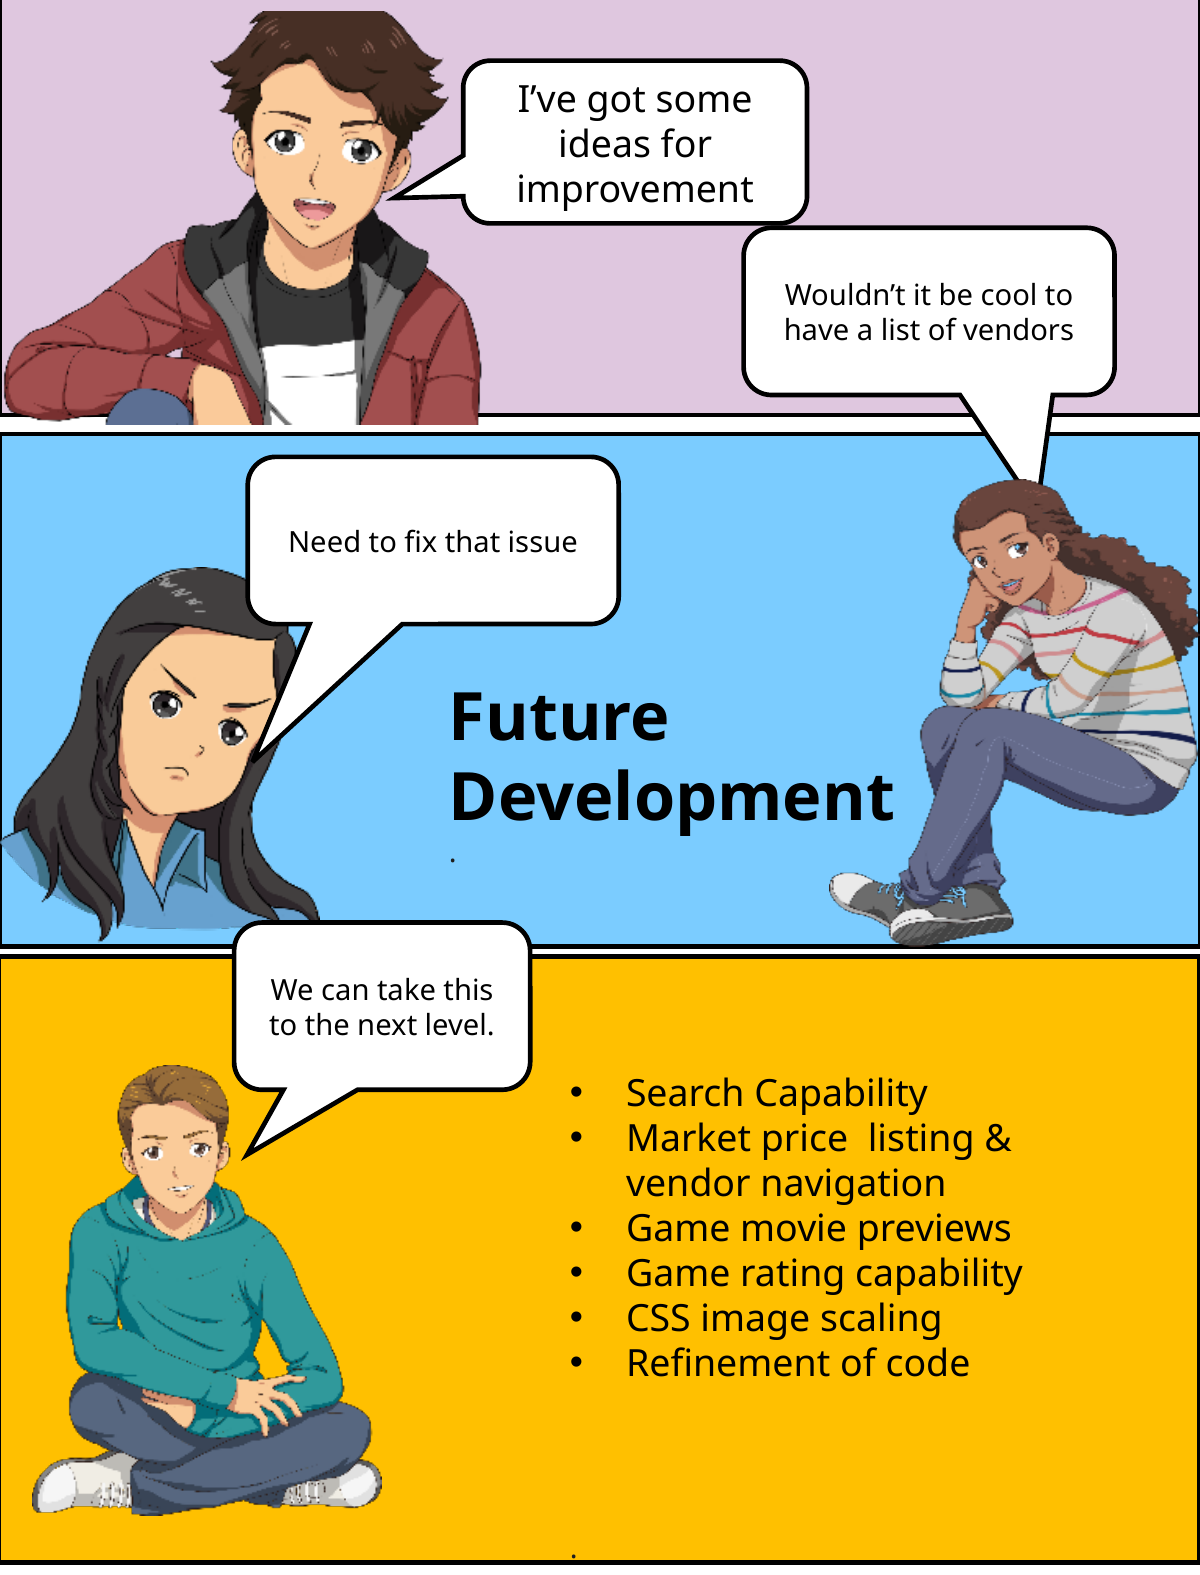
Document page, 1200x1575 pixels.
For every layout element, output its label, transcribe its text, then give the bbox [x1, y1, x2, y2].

text_box [0, 433, 1200, 948]
text_box We can take this to the next level. [233, 921, 532, 1091]
text_box Wouldn’t it be cool to have a list of vendors [742, 226, 1116, 479]
text_box Future Development . [434, 666, 828, 877]
text_box Search Capability Market price listing & vendor navigation Game movie previews Game rating capability CSS image scaling Refinement of code . [554, 1061, 1151, 1572]
picture [0, 11, 552, 425]
text_box [0, 955, 1200, 1564]
text_box [0, 0, 1200, 416]
picture [32, 1065, 382, 1516]
picture [0, 567, 320, 943]
picture [828, 479, 1200, 947]
text_box I’ve got some ideas for improvement [552, 59, 809, 225]
text_box Need to fix that issue [246, 455, 620, 702]
